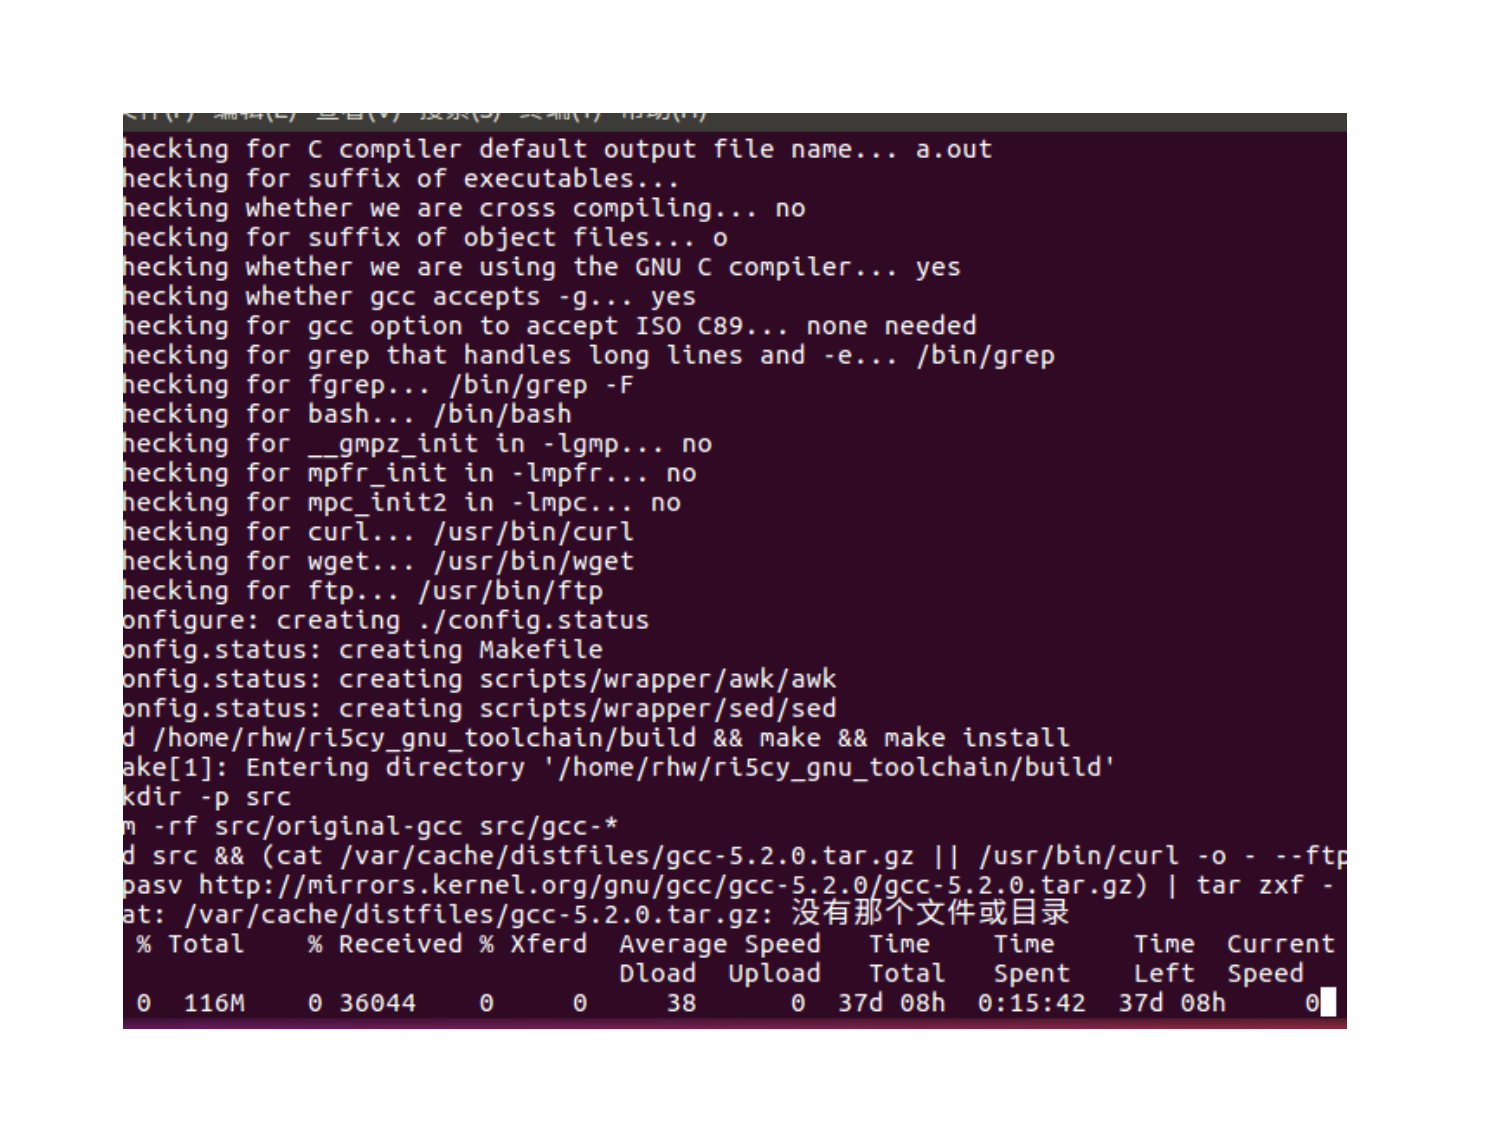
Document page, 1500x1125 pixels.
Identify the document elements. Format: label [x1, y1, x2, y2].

list [123, 113, 1347, 1029]
